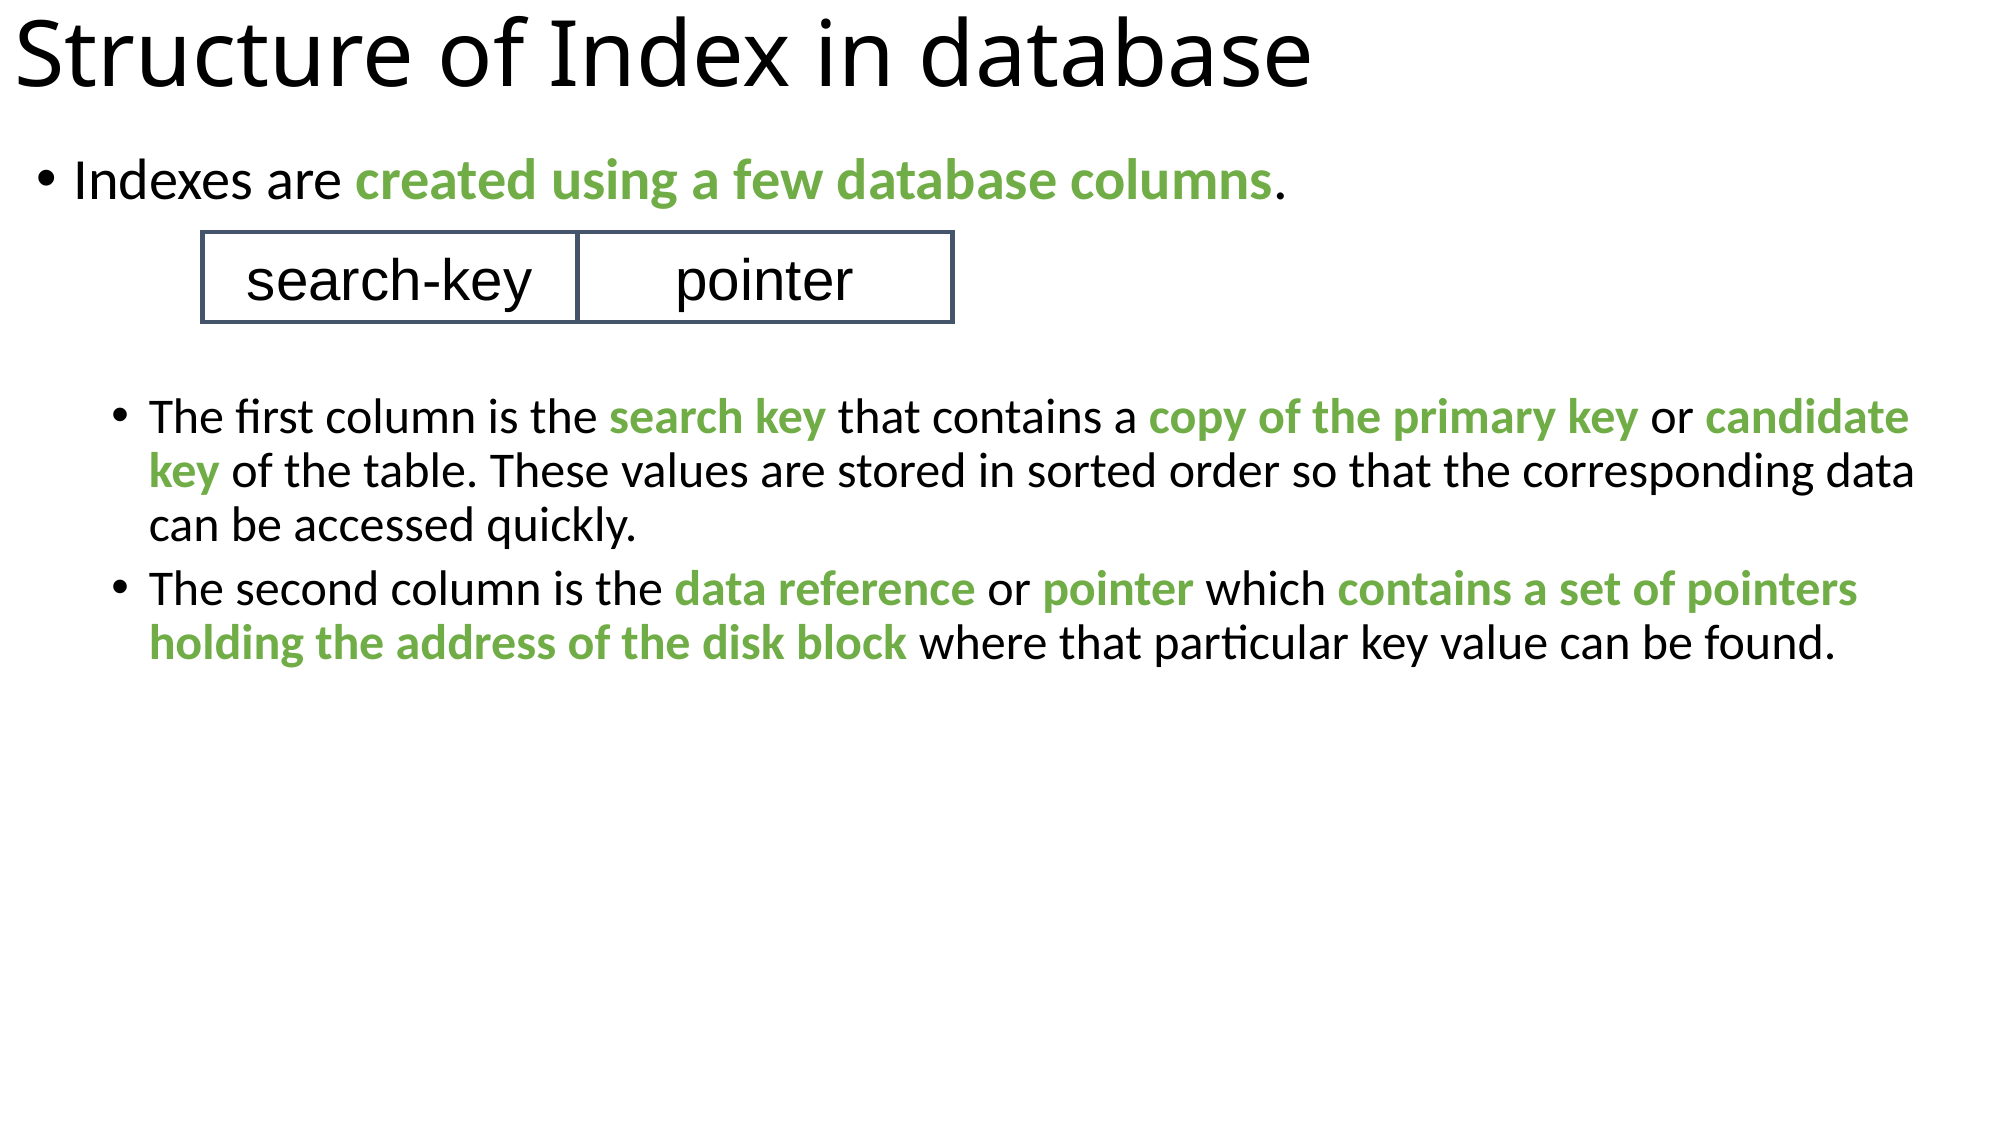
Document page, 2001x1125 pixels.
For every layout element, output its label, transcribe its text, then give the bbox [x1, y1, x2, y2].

text_box Structure of Index in database [0, 0, 2000, 117]
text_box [202, 231, 953, 322]
text_box Indexes are created using a few database columns. The first column is the search key that contains a copy of the primary key or candidate key of the table. These values are stored in sorted order so that the corresponding data can be accessed quickly. The second column is the data reference or pointer which contains a set of pointers holding the address of the disk block where that particular key value can be found. [21, 141, 1979, 1059]
